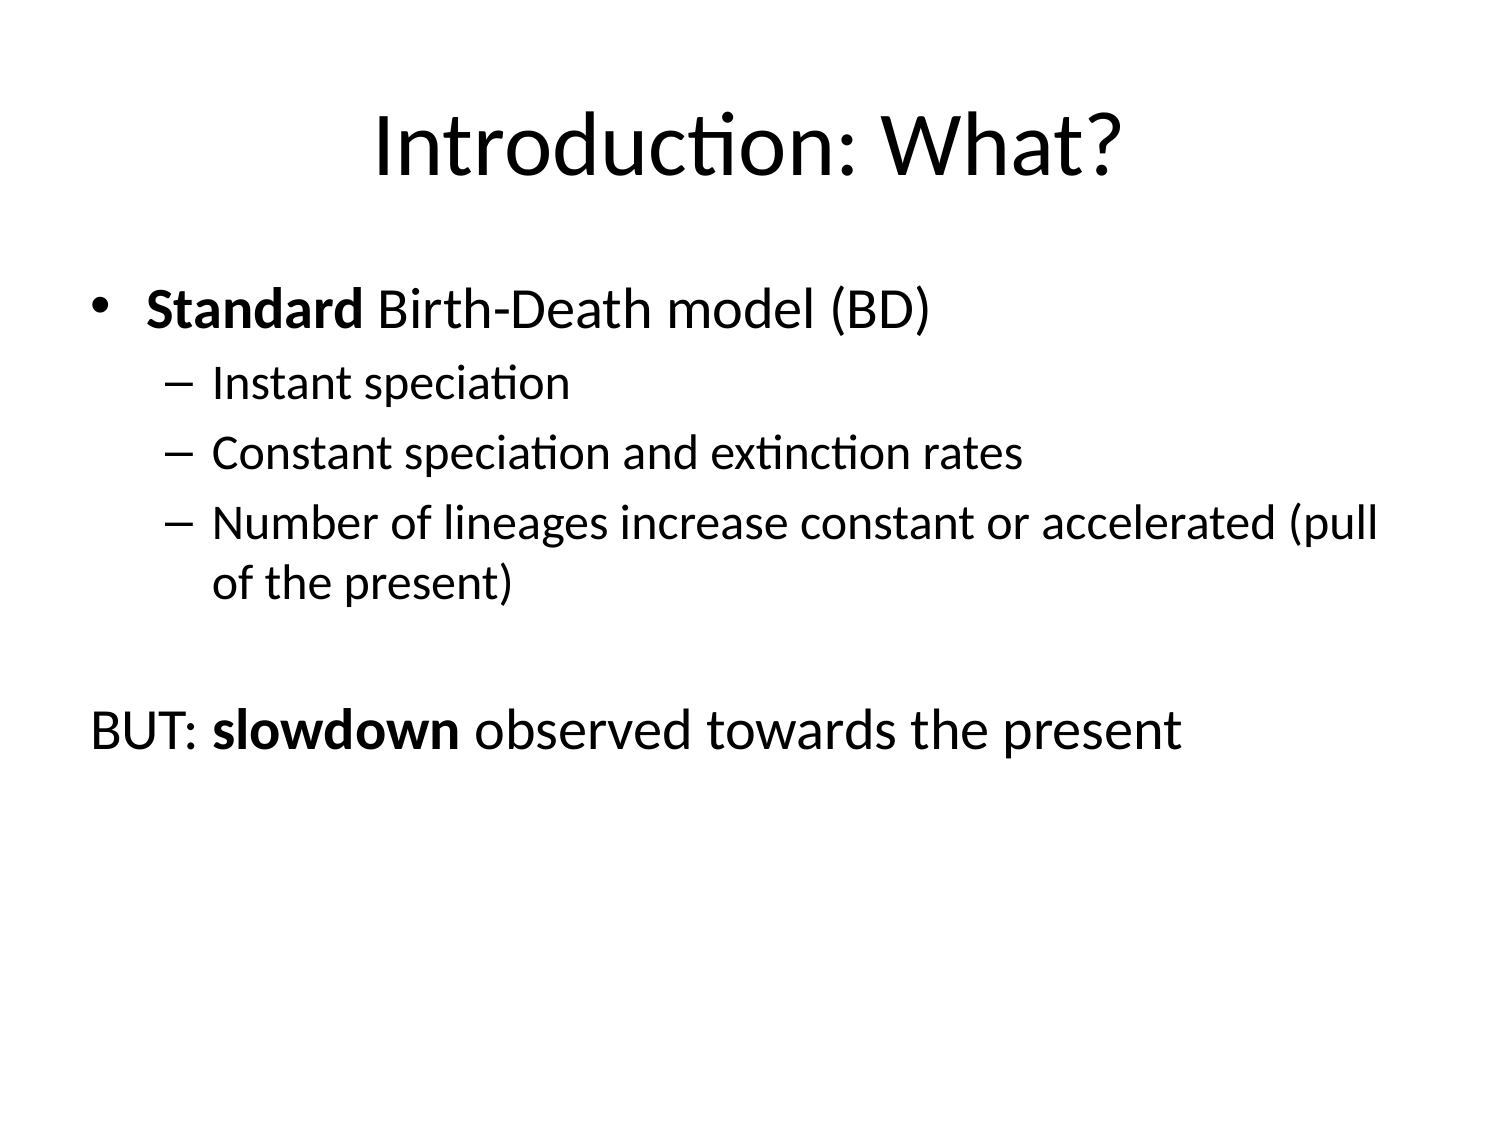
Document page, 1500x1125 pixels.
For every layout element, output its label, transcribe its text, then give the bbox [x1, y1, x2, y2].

list Standard Birth-Death model (BD) Instant speciation Constant speciation and extinction rates Number of lineages increase constant or accelerated (pull of the present) BUT: slowdown observed towards the present [75, 262, 1425, 1005]
title Introduction: What? [75, 45, 1425, 233]
